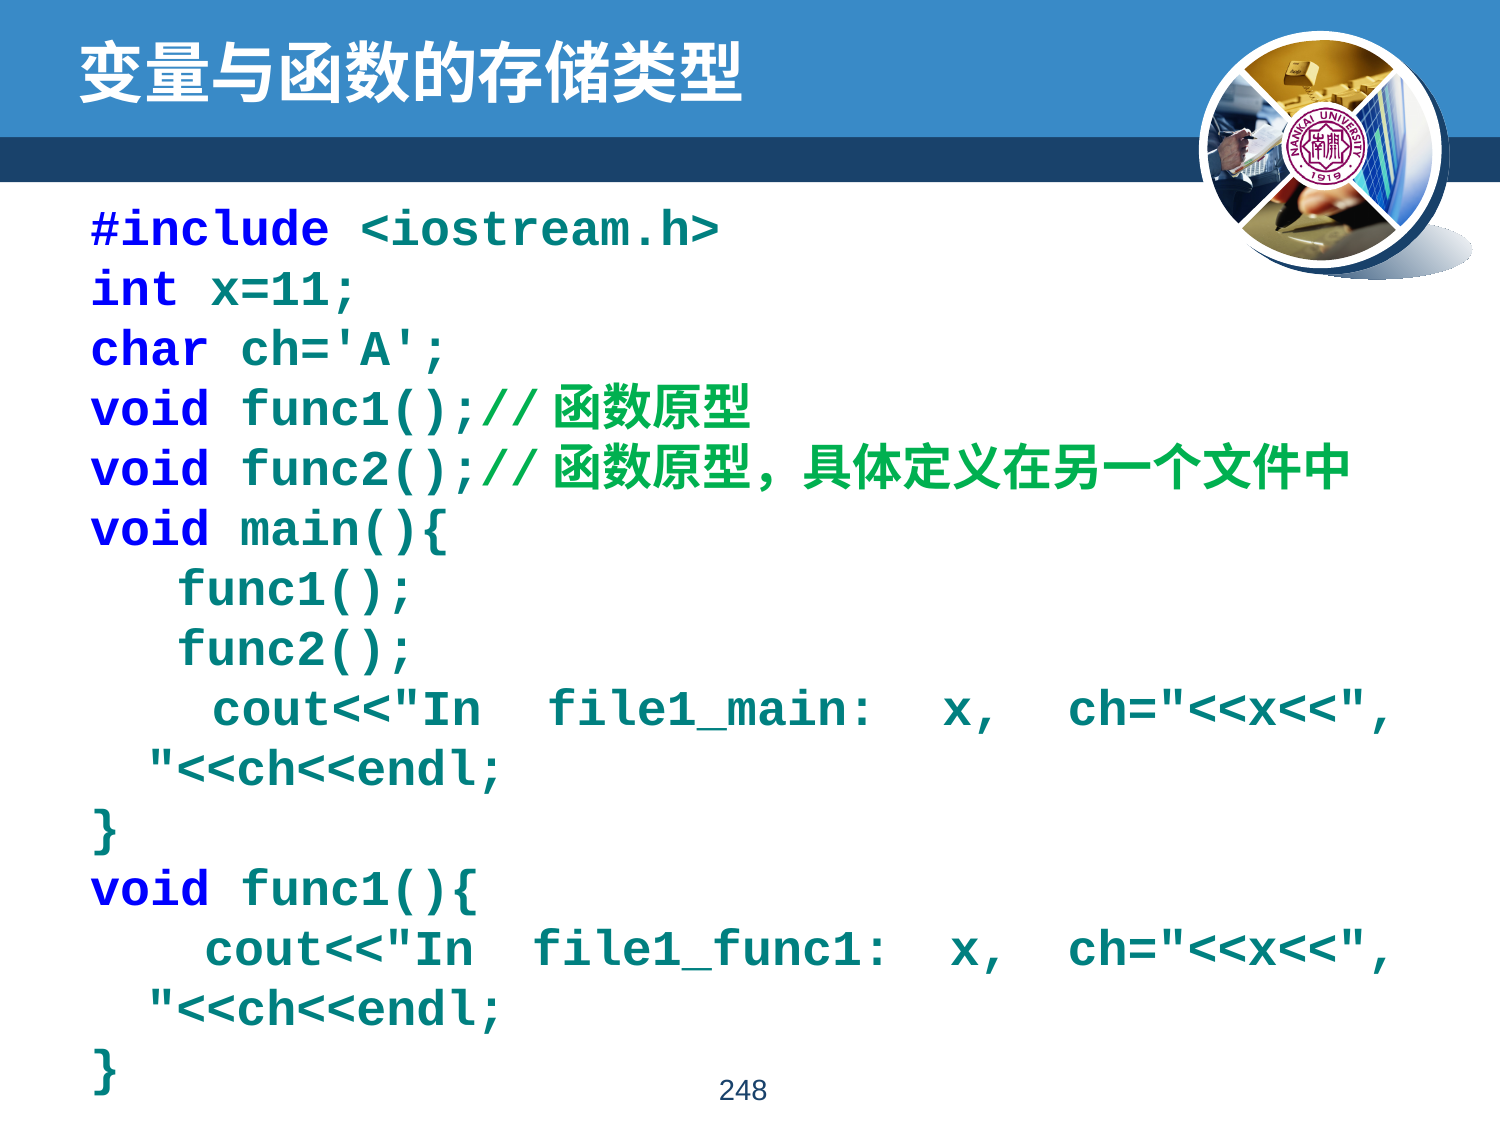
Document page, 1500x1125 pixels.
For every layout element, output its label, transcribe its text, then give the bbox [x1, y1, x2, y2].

list #include <iostream.h> int x=11; char ch='A'; void func1();//函数原型 void func2();//函数原型，具体定义在另一个文件中 void main(){ func1(); func2(); cout<<"In file1_main: x, ch="<<x<<", "<<ch<<endl; } void func1(){ cout<<"In file1_func1: x, ch="<<x<<", "<<ch<<endl; } [75, 187, 1413, 1090]
slide_number 247 [607, 1063, 879, 1112]
picture [1207, 40, 1433, 213]
title 变量与函数的存储类型 [62, 24, 1275, 118]
